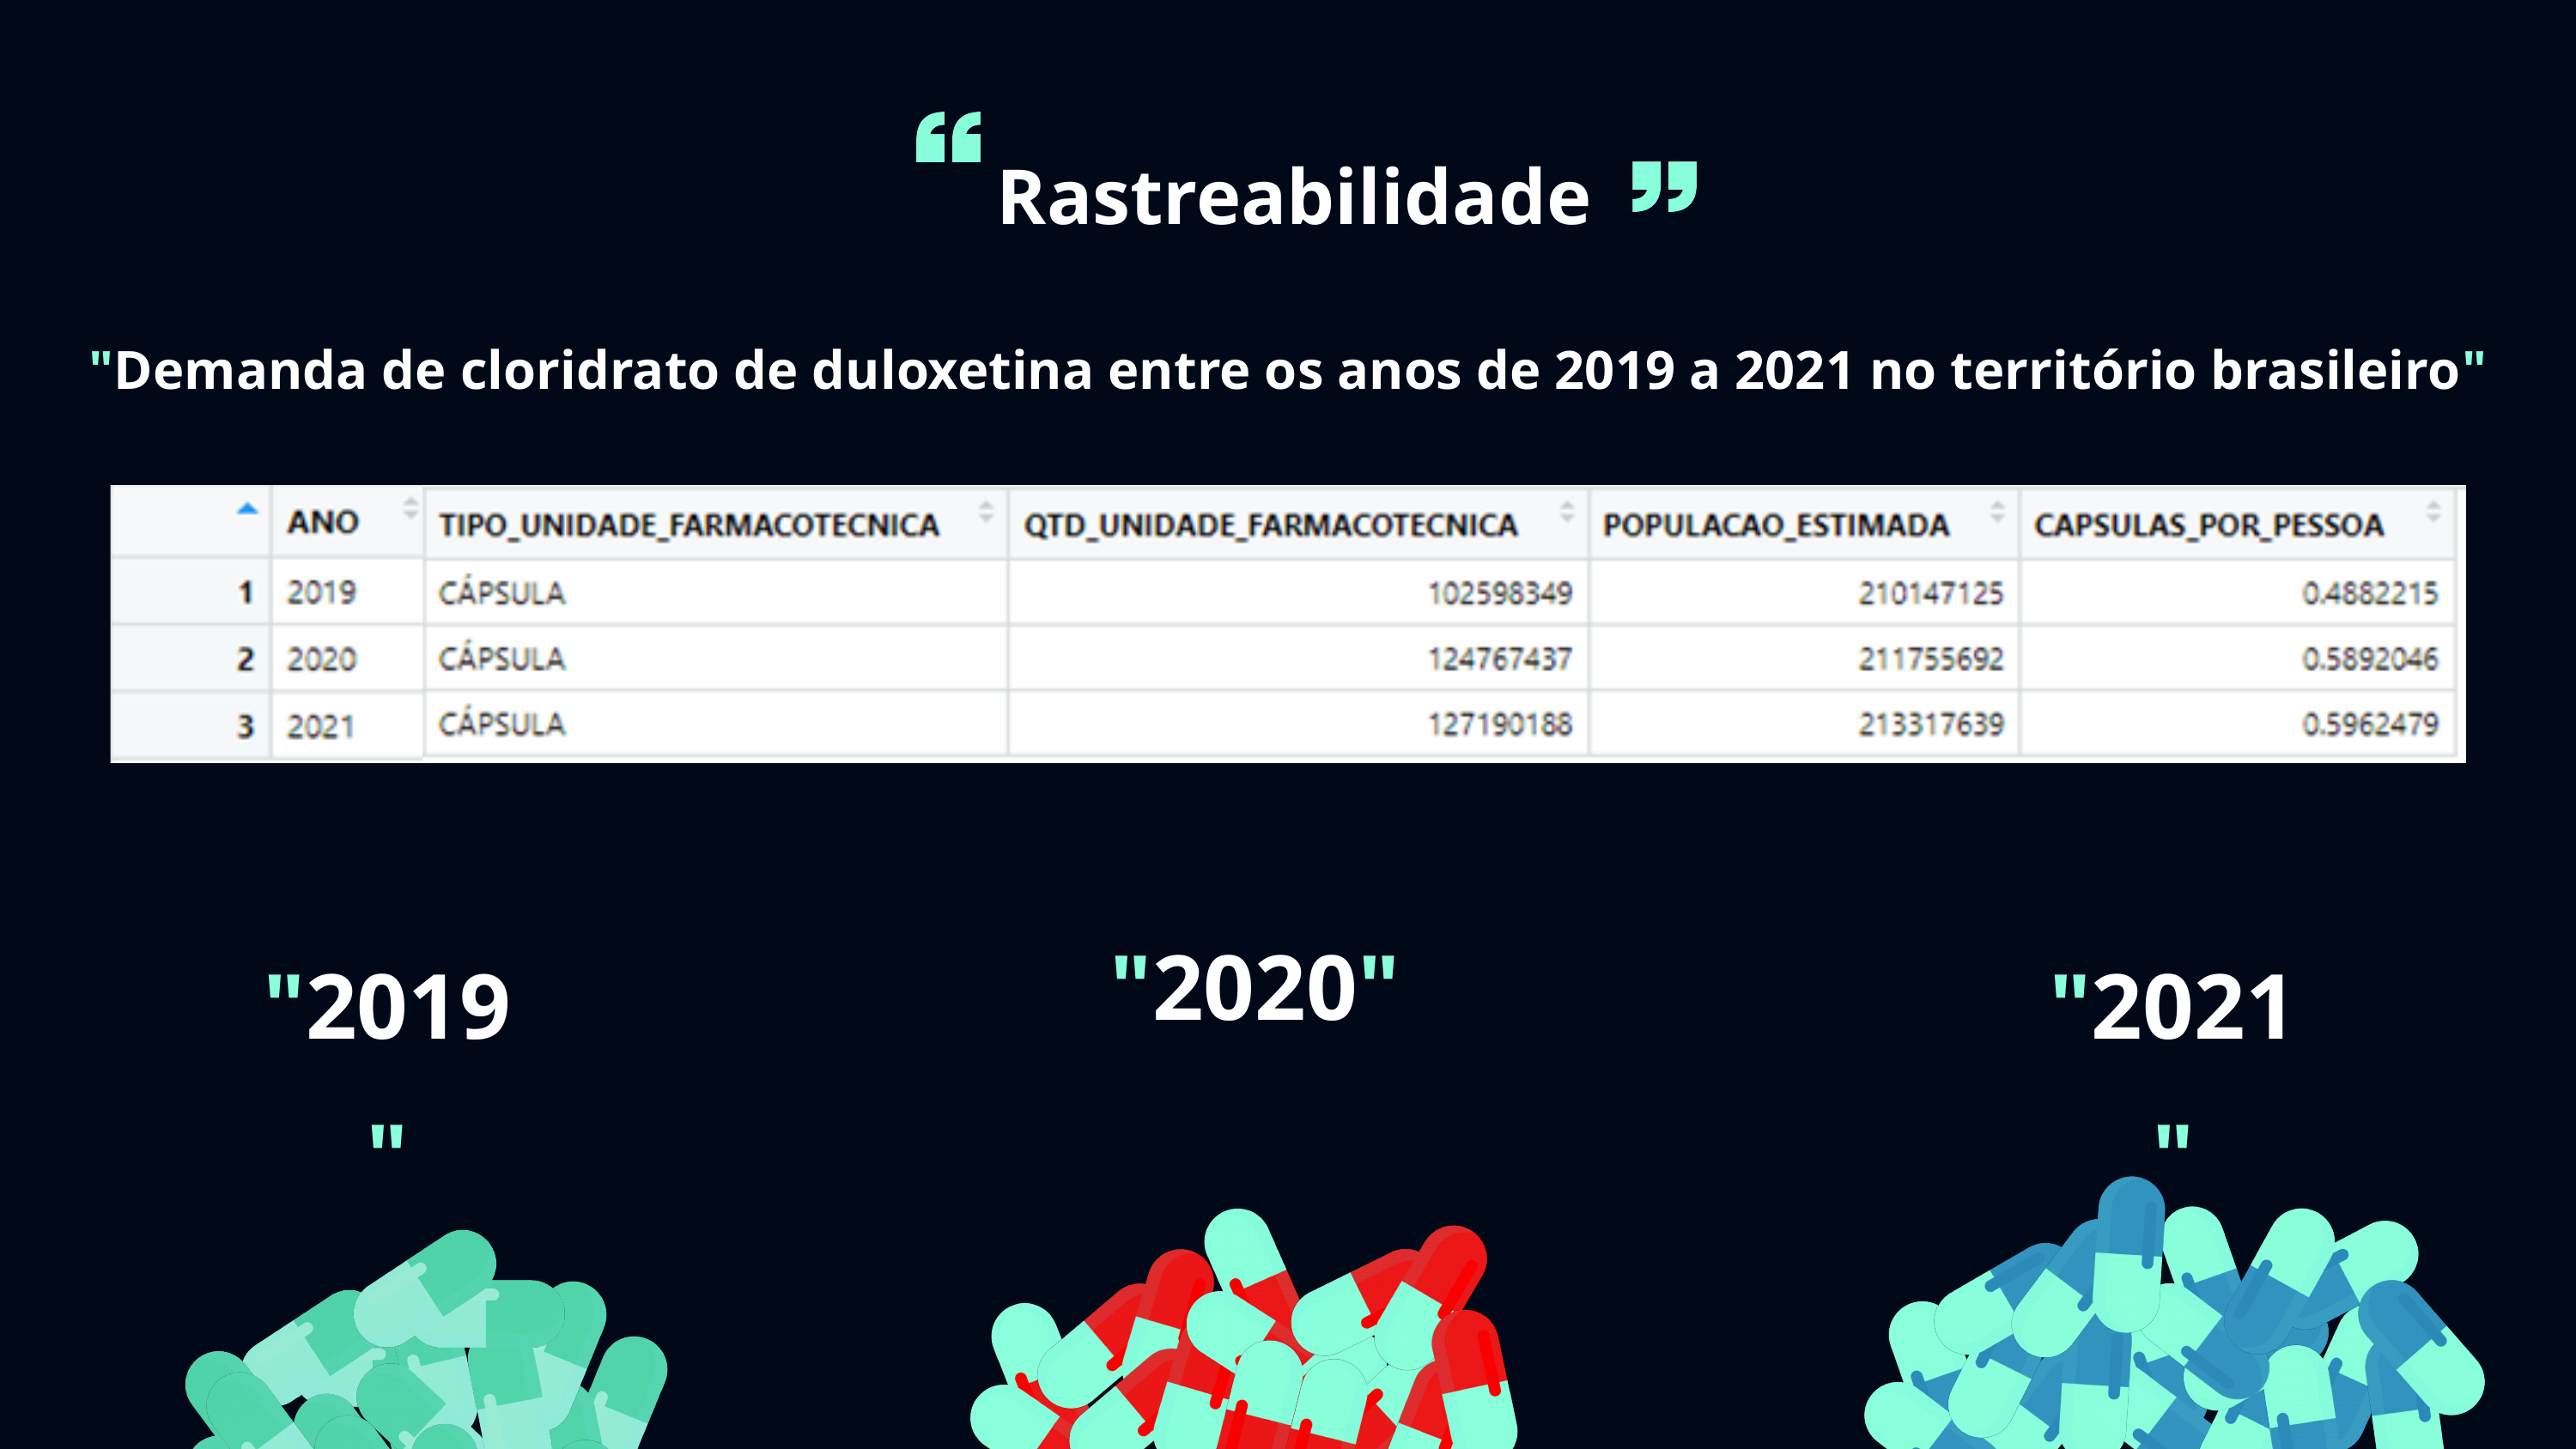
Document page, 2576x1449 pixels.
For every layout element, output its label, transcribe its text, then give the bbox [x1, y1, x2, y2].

picture [110, 485, 2466, 763]
text_box "2020" [1108, 888, 1402, 1039]
text_box Rastreabilidade [996, 112, 1950, 239]
picture [1813, 1159, 2536, 1449]
picture [128, 1225, 690, 1449]
text_box "2021" [2038, 906, 2308, 1208]
text_box "Demanda de cloridrato de duloxetina entre os anos de 2019 a 2021 no território brasileiro" [73, 311, 2503, 400]
picture [919, 1197, 1573, 1449]
picture [1632, 161, 1697, 213]
text_box "2019" [251, 906, 524, 1208]
picture [916, 112, 981, 162]
